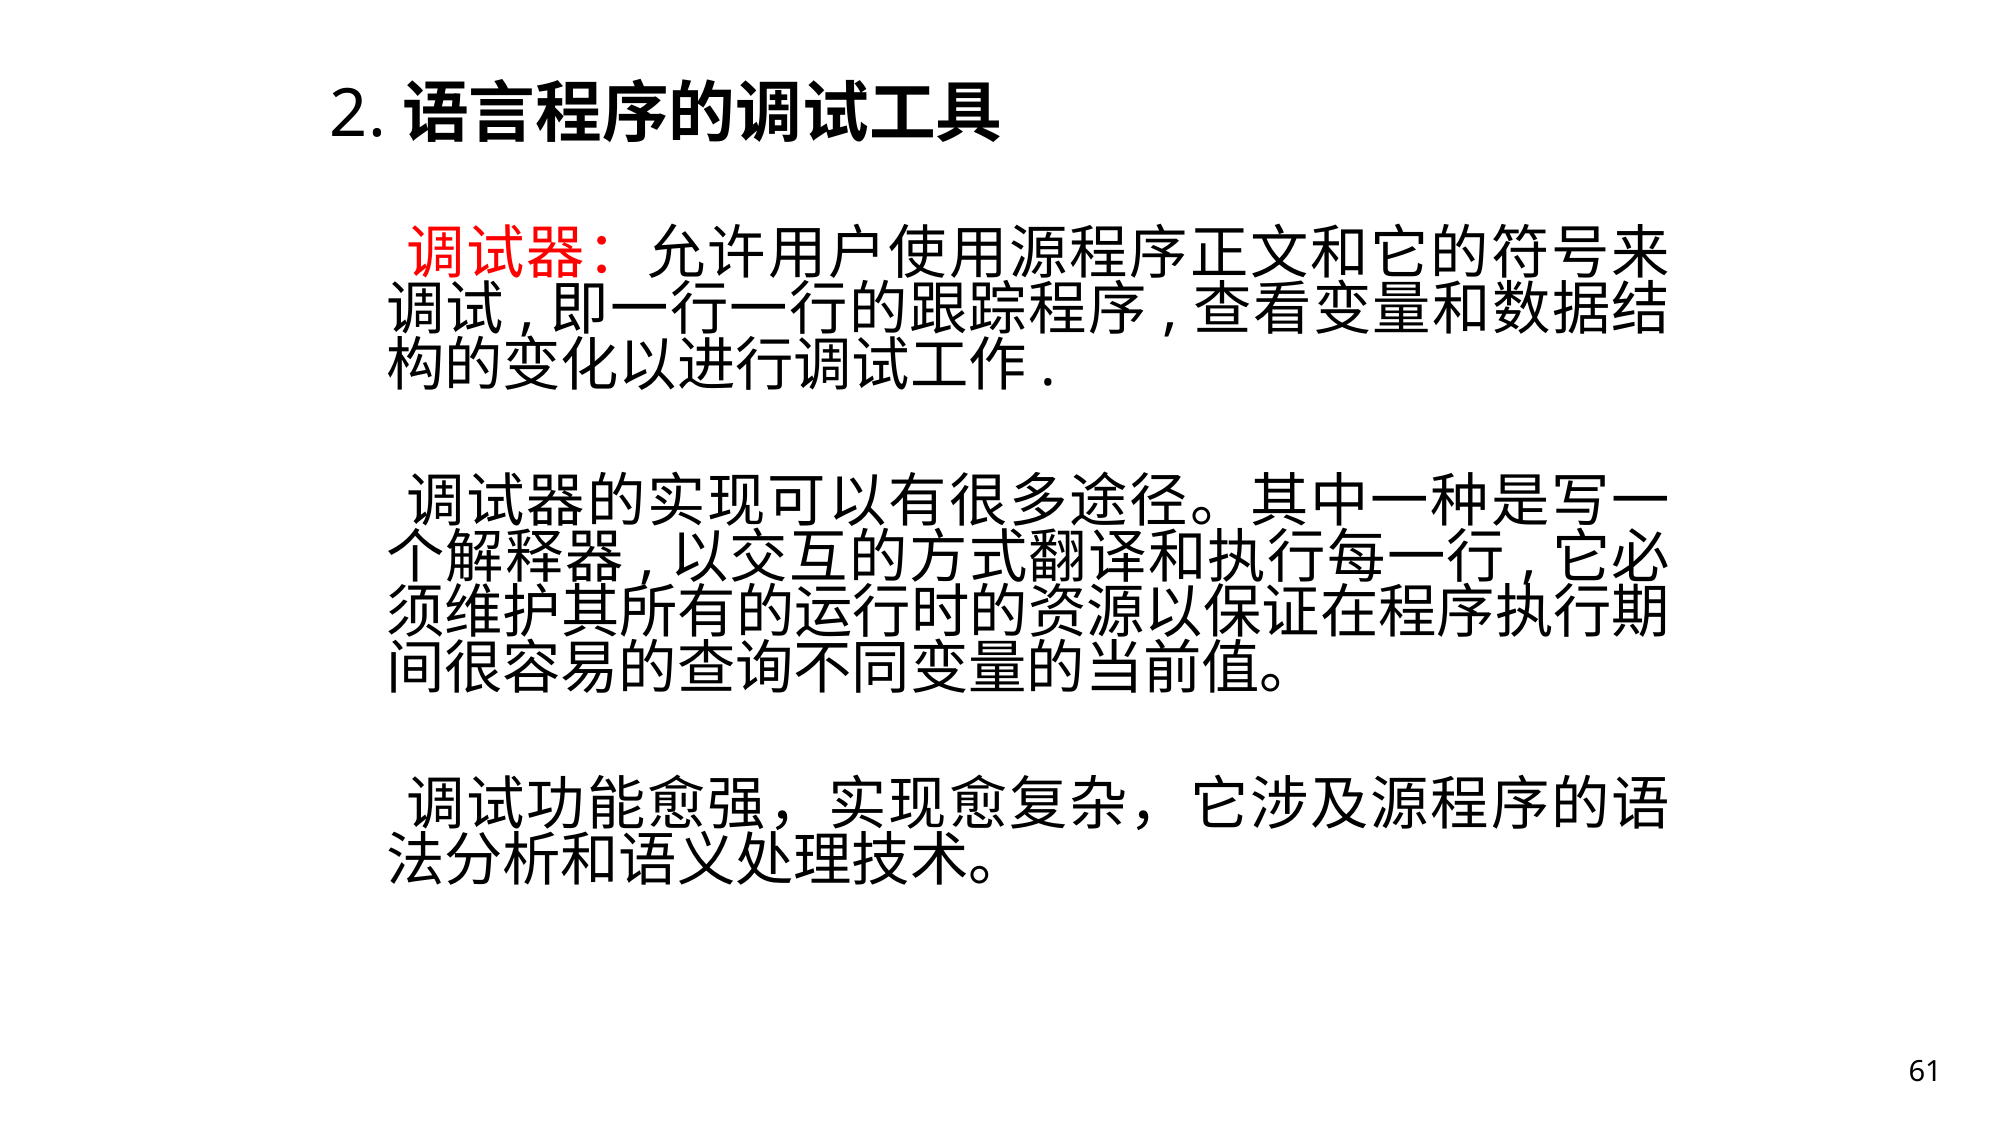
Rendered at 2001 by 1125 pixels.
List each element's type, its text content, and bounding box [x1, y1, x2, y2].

slide_number 61 [1540, 1023, 1958, 1100]
list 2.语言程序的调试工具 调试器：允许用户使用源程序正文和它的符号来调试,即一行一行的跟踪程序,查看变量和数据结构的变化以进行调试工作. 调试器的实现可以有很多途径。其中一种是写一个解释器,以交互的方式翻译和执行每一行,它必须维护其所有的运行时的资源以保证在程序执行期间很容易的查询不同变量的当前值。 调试功能愈强，实现愈复杂，它涉及源程序的语法分析和语义处理技术。 [314, 78, 1686, 1094]
